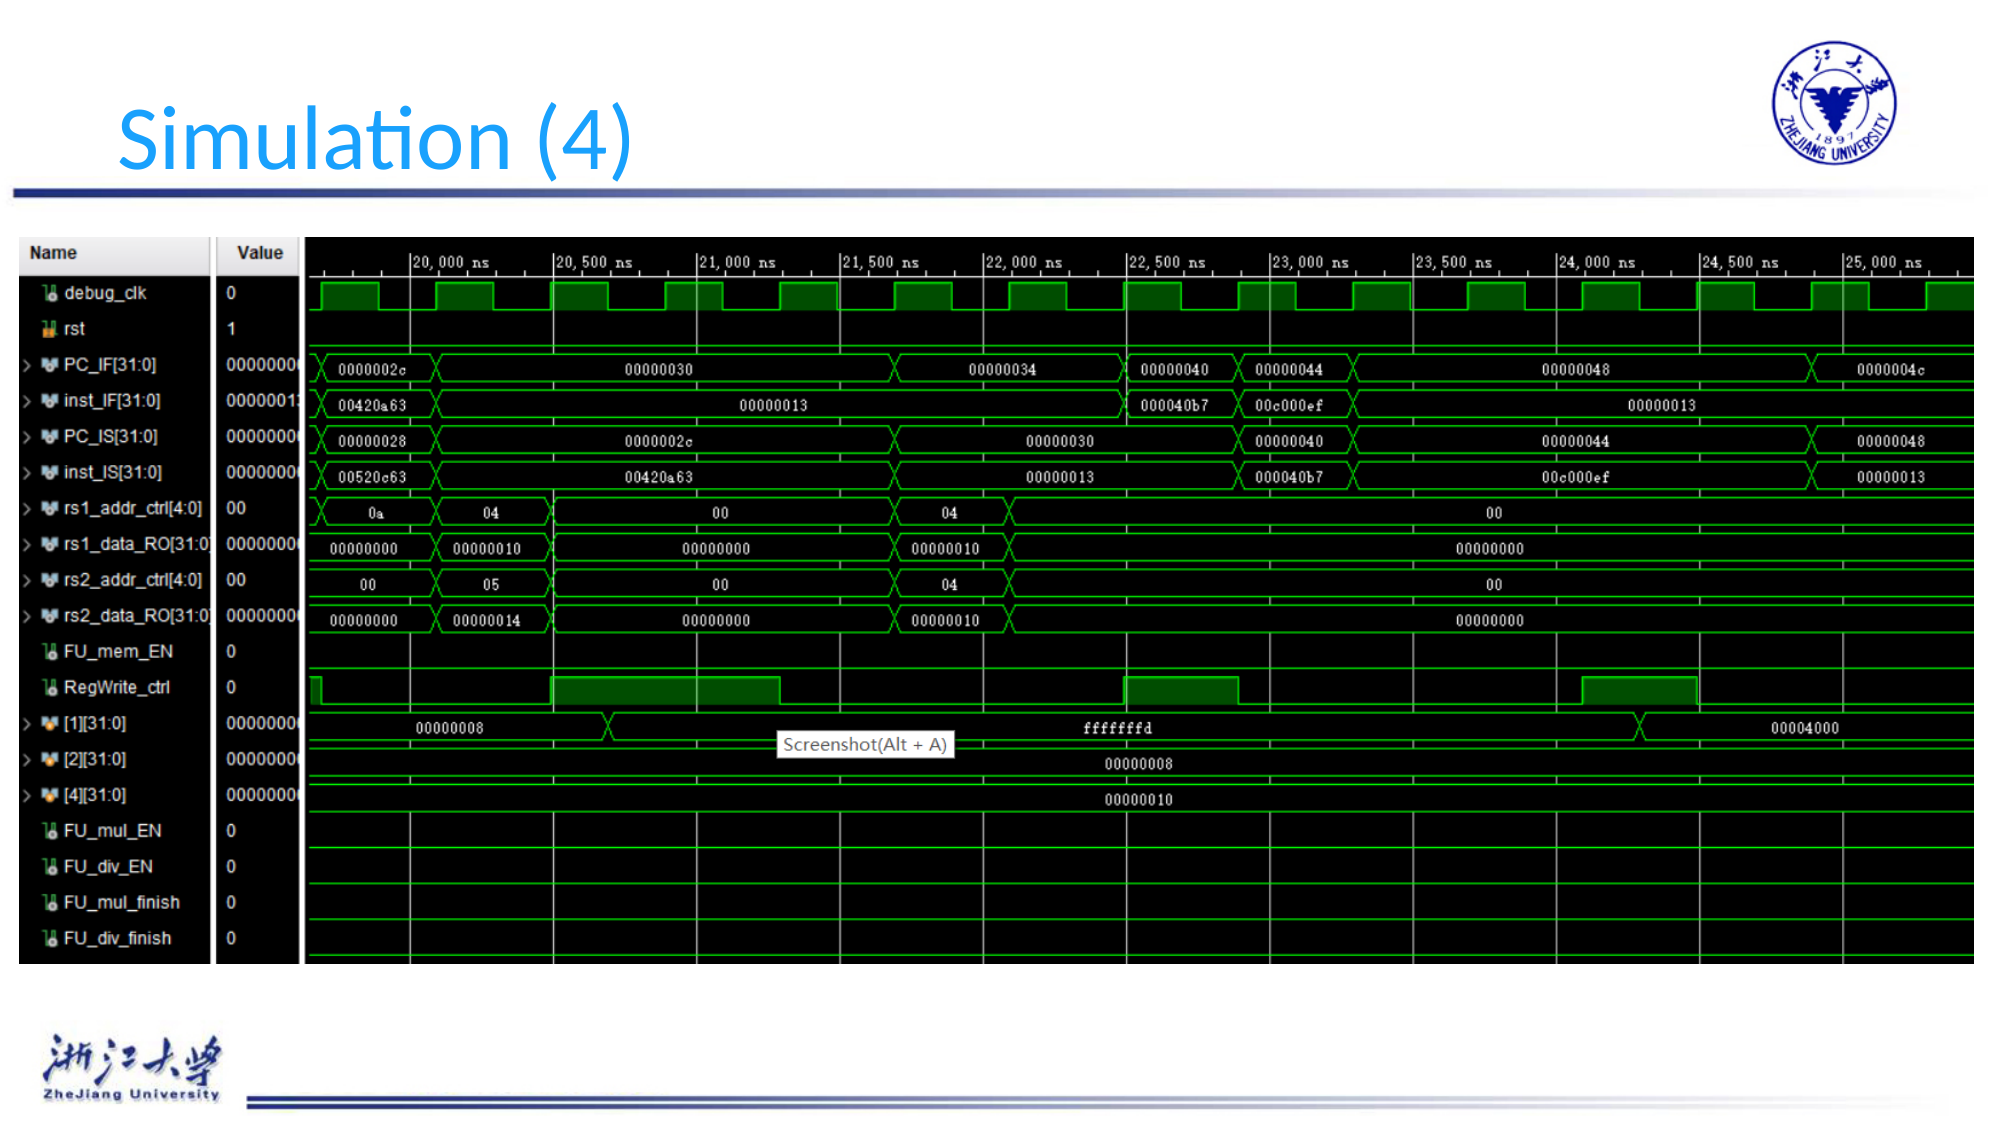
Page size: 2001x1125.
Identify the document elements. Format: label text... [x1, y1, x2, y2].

title Simulation (4) [102, 54, 1635, 212]
picture [0, 0, 2001, 1125]
